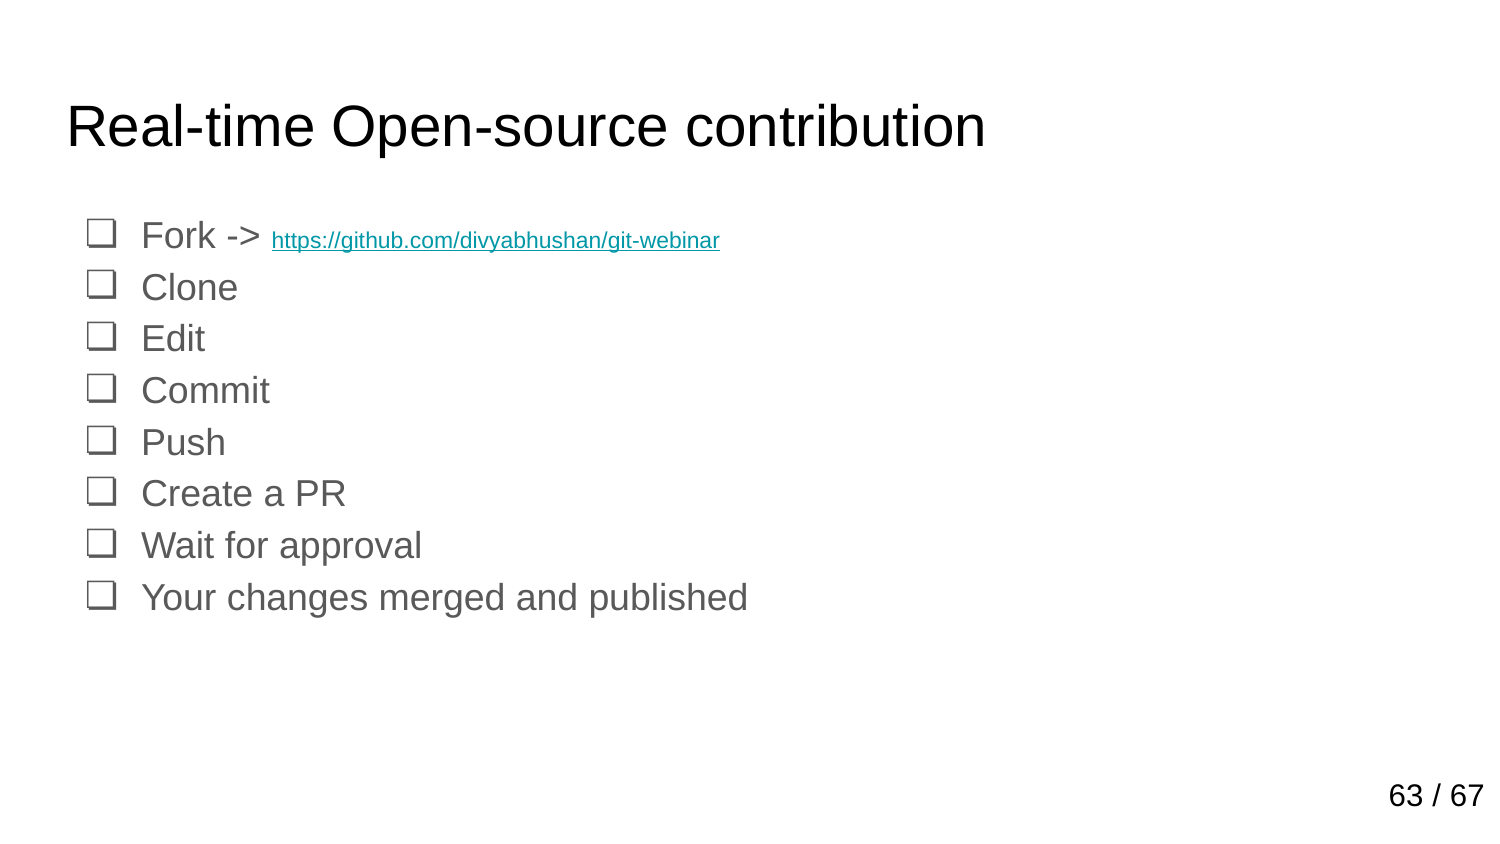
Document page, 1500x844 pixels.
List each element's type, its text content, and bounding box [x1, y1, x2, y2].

list Fork -> https://github.com/divyabhushan/git-webinar Clone Edit Commit Push Create a PR Wait for approval Your changes merged and published [51, 189, 1449, 750]
title Real-time Open-source contribution [51, 72, 1449, 167]
text_box 63 / 67 [1333, 760, 1500, 844]
